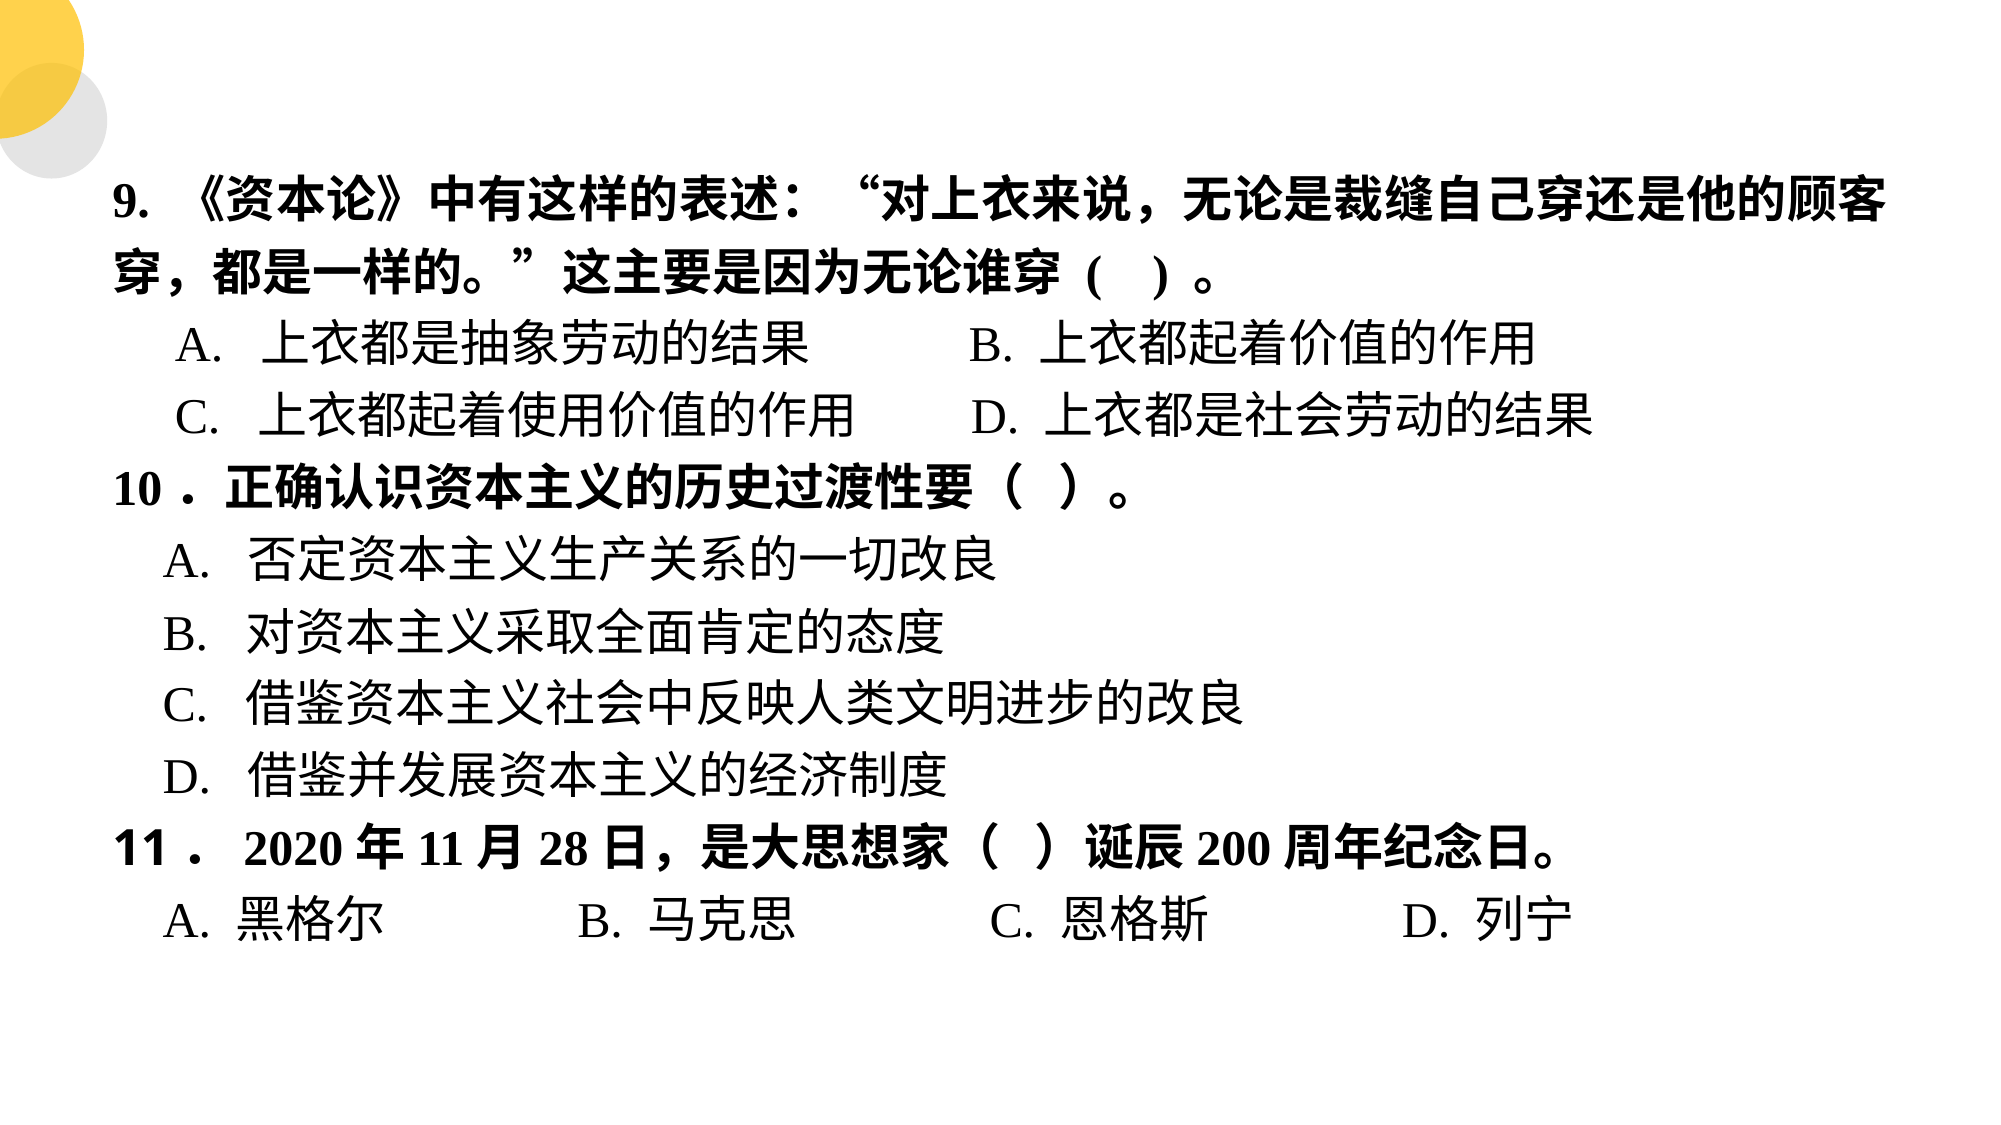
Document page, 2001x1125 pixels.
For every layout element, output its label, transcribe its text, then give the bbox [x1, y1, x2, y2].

text_box 9. 《资本论》中有这样的表述：“对上衣来说，无论是裁缝自己穿还是他的顾客穿，都是一样的。”这主要是因为无论谁穿 ( ) 。 A. 上衣都是抽象劳动的结果 B. 上衣都起着价值的作用 C. 上衣都起着使用价值的作用 D. 上衣都是社会劳动的结果 10．正确认识资本主义的历史过渡性要（ ）。 A. 否定资本主义生产关系的一切改良 B. 对资本主义采取全面肯定的态度 C. 借鉴资本主义社会中反映人类文明进步的改良 D. 借鉴并发展资本主义的经济制度 11．2020年11月28日，是大思想家（ ）诞辰200周年纪念日。 A. 黑格尔 B. 马克思 C. 恩格斯 D. 列宁 [97, 148, 1903, 956]
